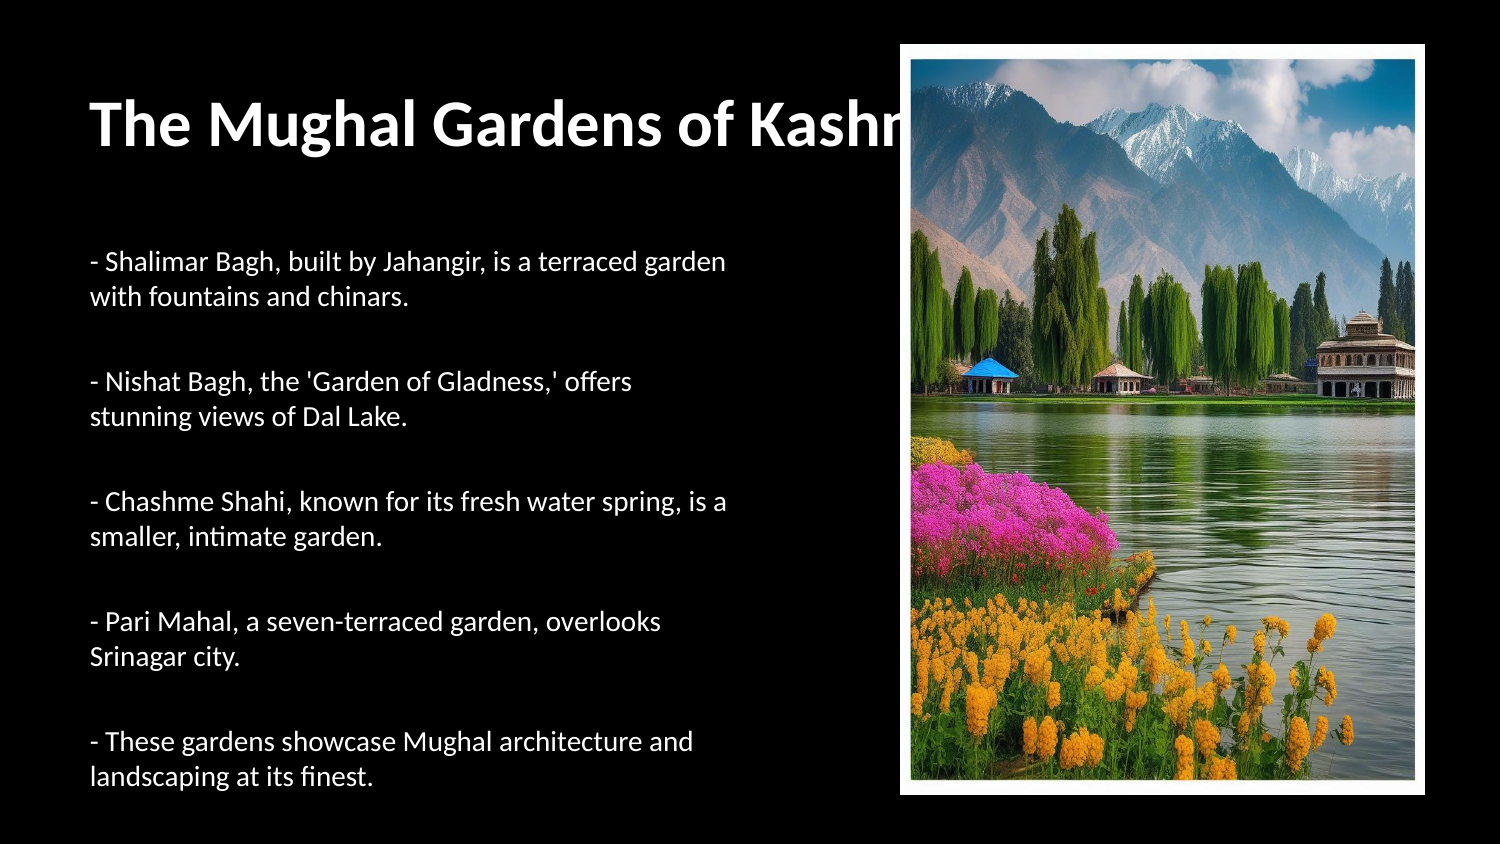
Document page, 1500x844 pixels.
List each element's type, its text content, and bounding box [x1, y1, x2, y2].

text_box - Nishat Bagh, the 'Garden of Gladness,' offers stunning views of Dal Lake. [74, 344, 750, 450]
text_box - These gardens showcase Mughal architecture and landscaping at its finest. [74, 704, 750, 810]
text_box The Mughal Gardens of Kashmir [74, 44, 899, 195]
text_box - Pari Mahal, a seven-terraced garden, overlooks Srinagar city. [74, 584, 750, 690]
text_box - Shalimar Bagh, built by Jahangir, is a terraced garden with fountains and chinars. [74, 224, 750, 330]
text_box - Chashme Shahi, known for its fresh water spring, is a smaller, intimate garden. [74, 464, 750, 570]
picture [899, 44, 1425, 795]
